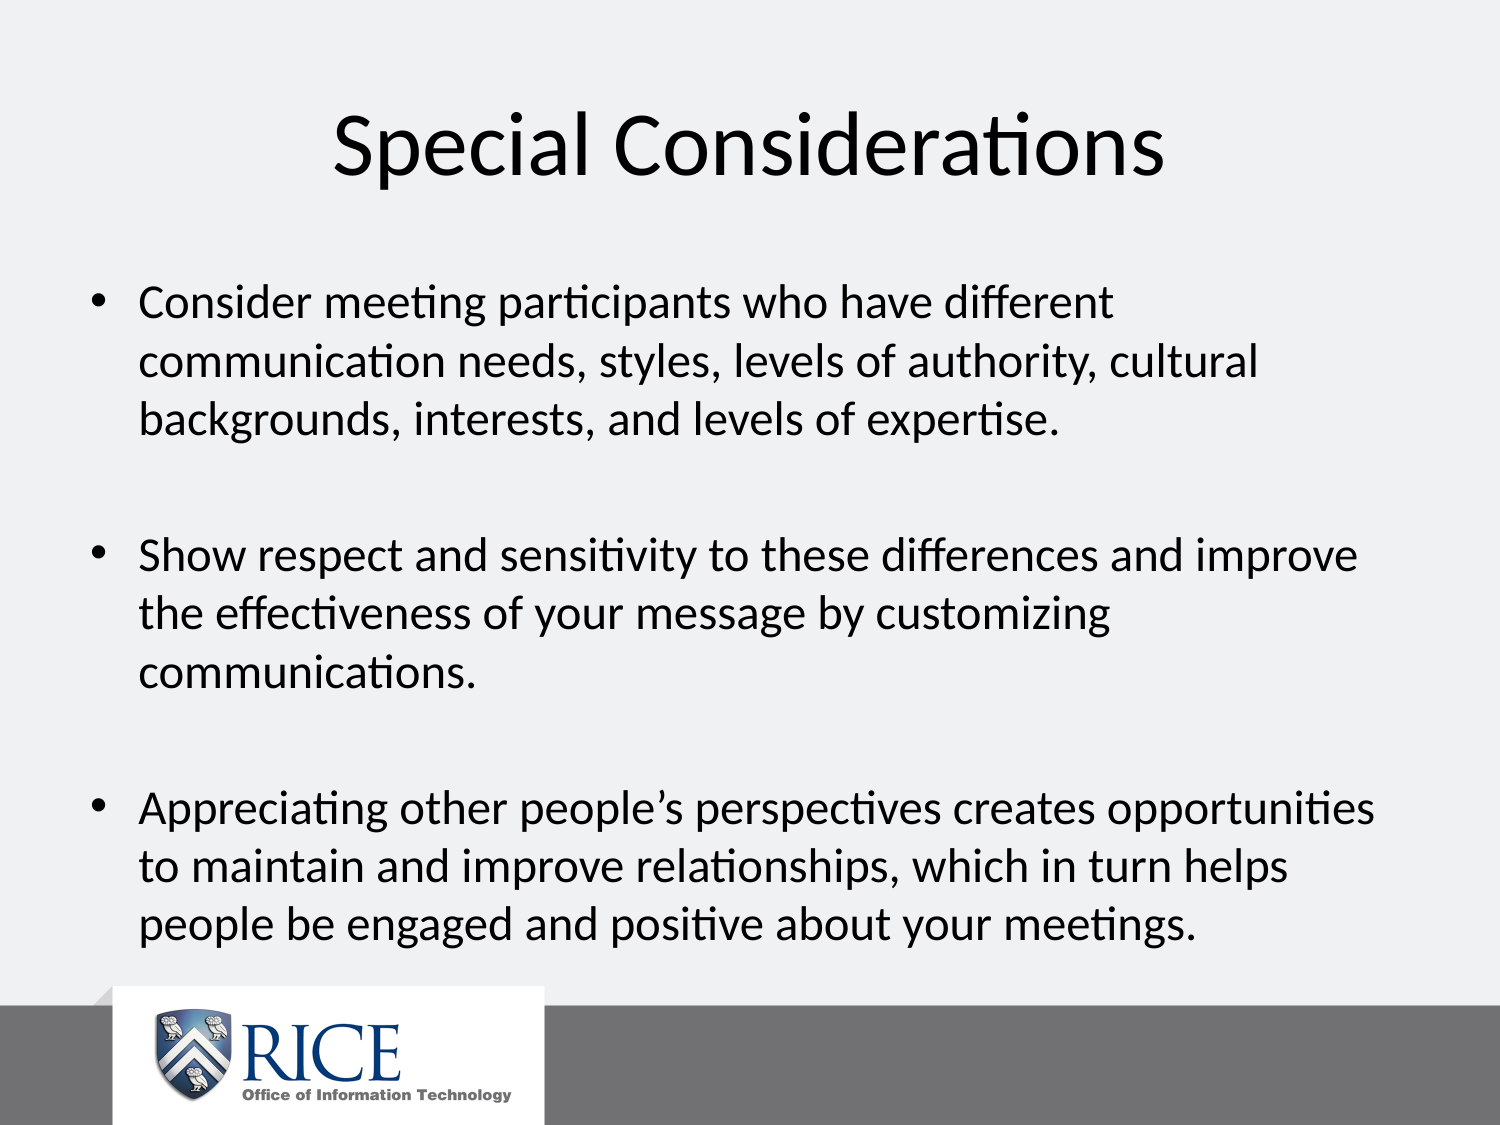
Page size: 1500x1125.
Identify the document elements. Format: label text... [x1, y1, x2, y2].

title Special Considerations [75, 45, 1425, 233]
list Consider meeting participants who have different communication needs, styles, levels of authority, cultural backgrounds, interests, and levels of expertise. Show respect and sensitivity to these differences and improve the effectiveness of your message by customizing communications. Appreciating other people’s perspectives creates opportunities to maintain and improve relationships, which in turn helps people be engaged and positive about your meetings. [75, 262, 1425, 1005]
picture [0, 0, 1500, 1125]
